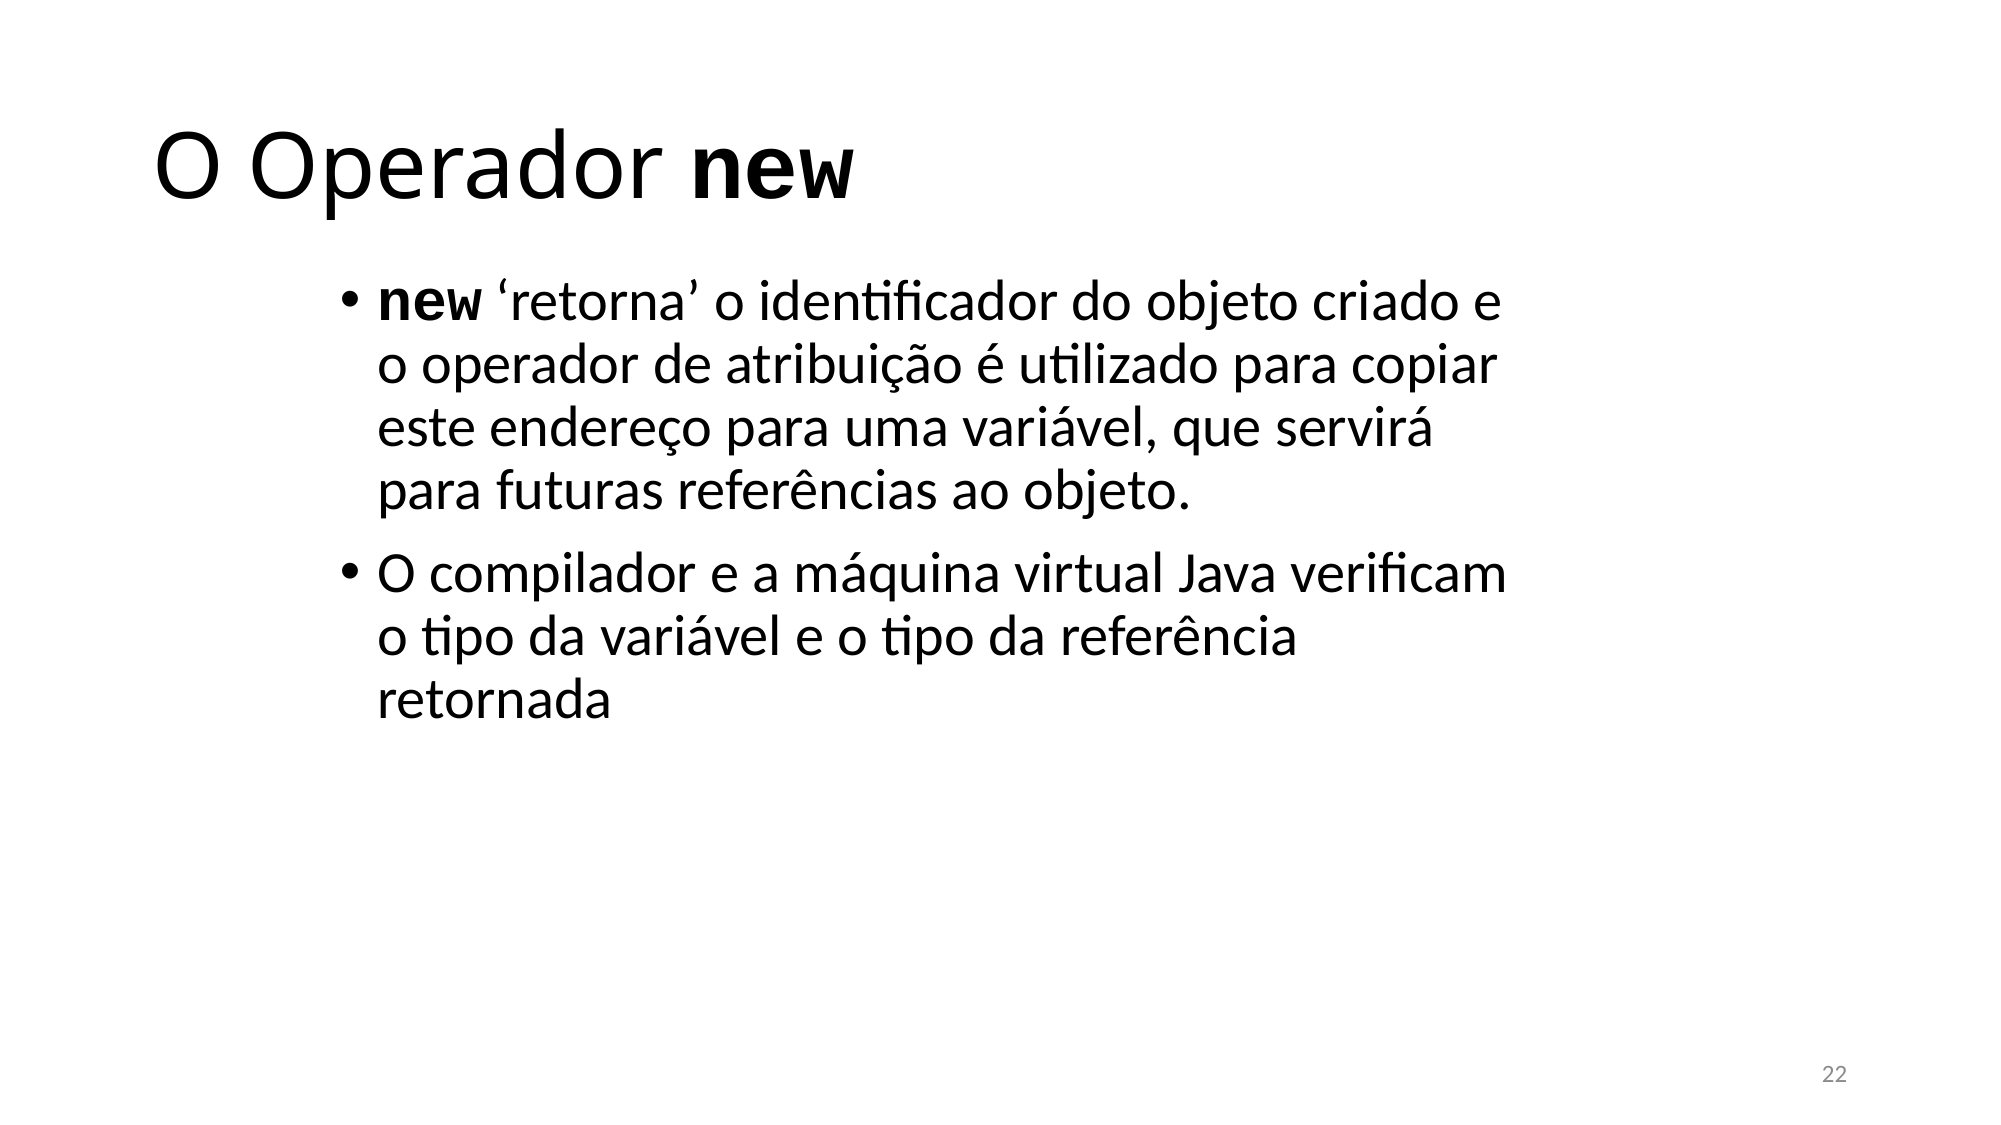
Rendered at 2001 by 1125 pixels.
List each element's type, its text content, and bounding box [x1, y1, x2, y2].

title O Operador new [137, 59, 1863, 278]
slide_number 22 [1412, 1042, 1863, 1103]
list new ‘retorna’ o identificador do objeto criado e o operador de atribuição é utilizado para copiar este endereço para uma variável, que servirá para futuras referências ao objeto. O compilador e a máquina virtual Java verificam o tipo da variável e o tipo da referência retornada [324, 262, 1550, 1062]
